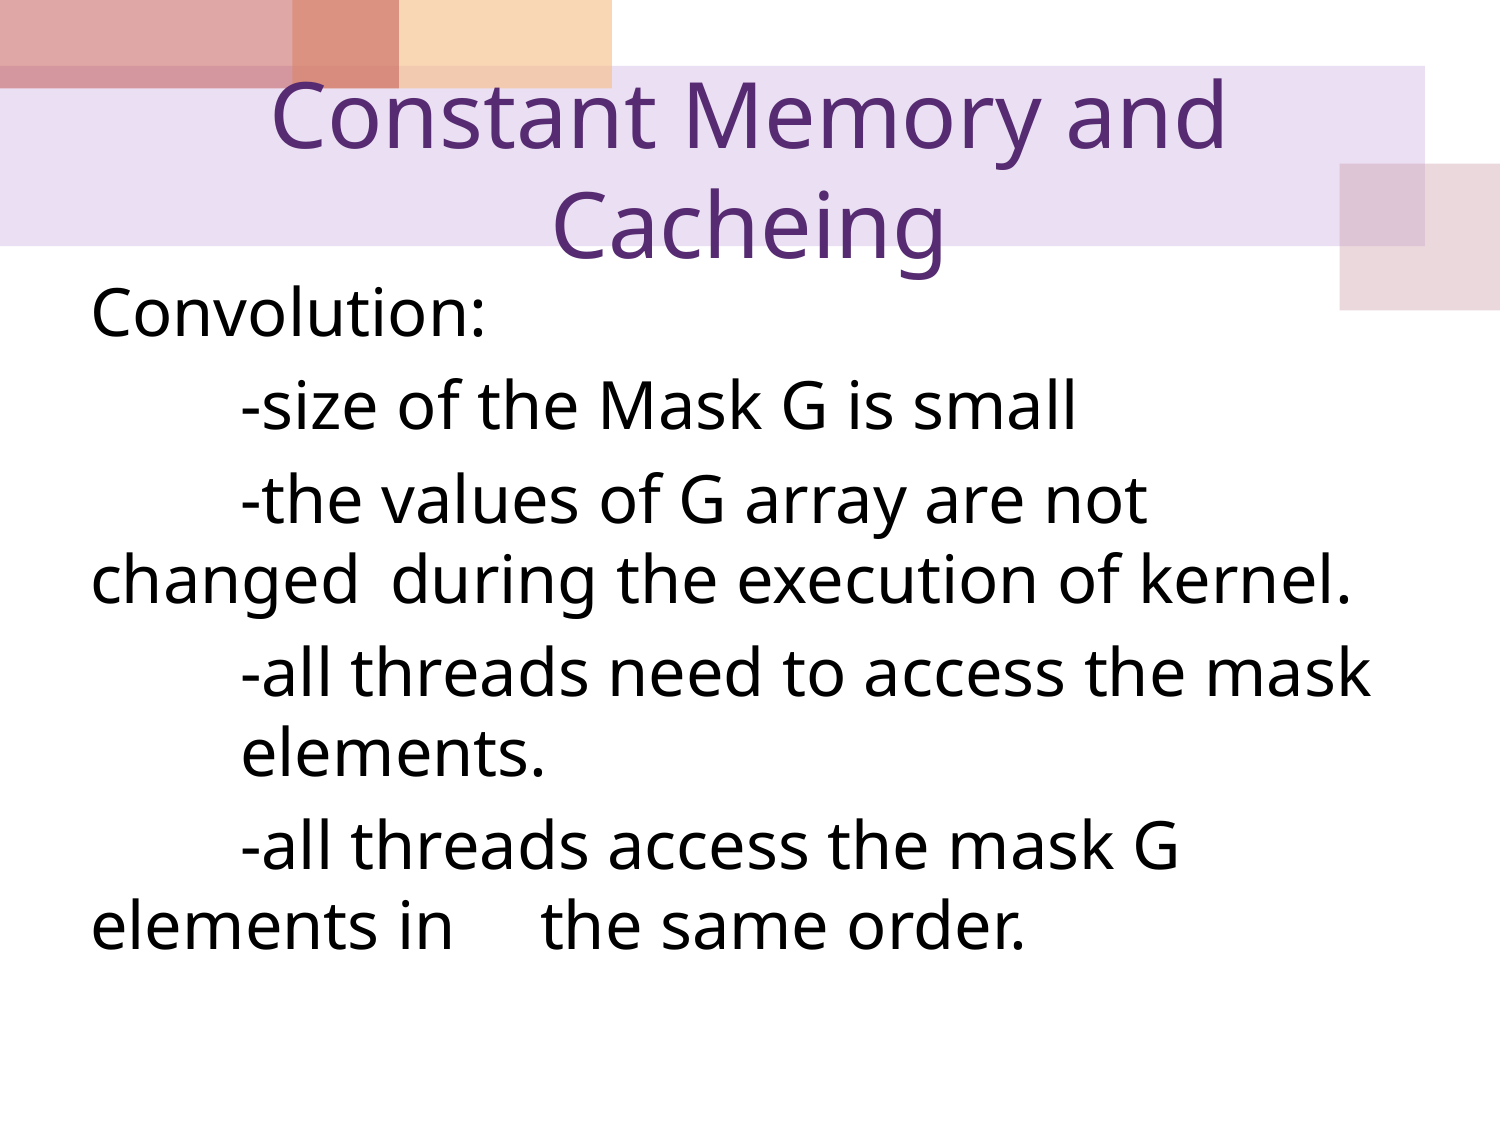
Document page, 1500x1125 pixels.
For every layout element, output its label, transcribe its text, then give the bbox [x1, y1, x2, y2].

list Convolution: -size of the Mask G is small -the values of G array are not changed during the execution of kernel. -all threads need to access the mask elements. -all threads access the mask G elements in the same order. [75, 262, 1425, 1005]
title Constant Memory and Cacheing [75, 88, 1425, 247]
